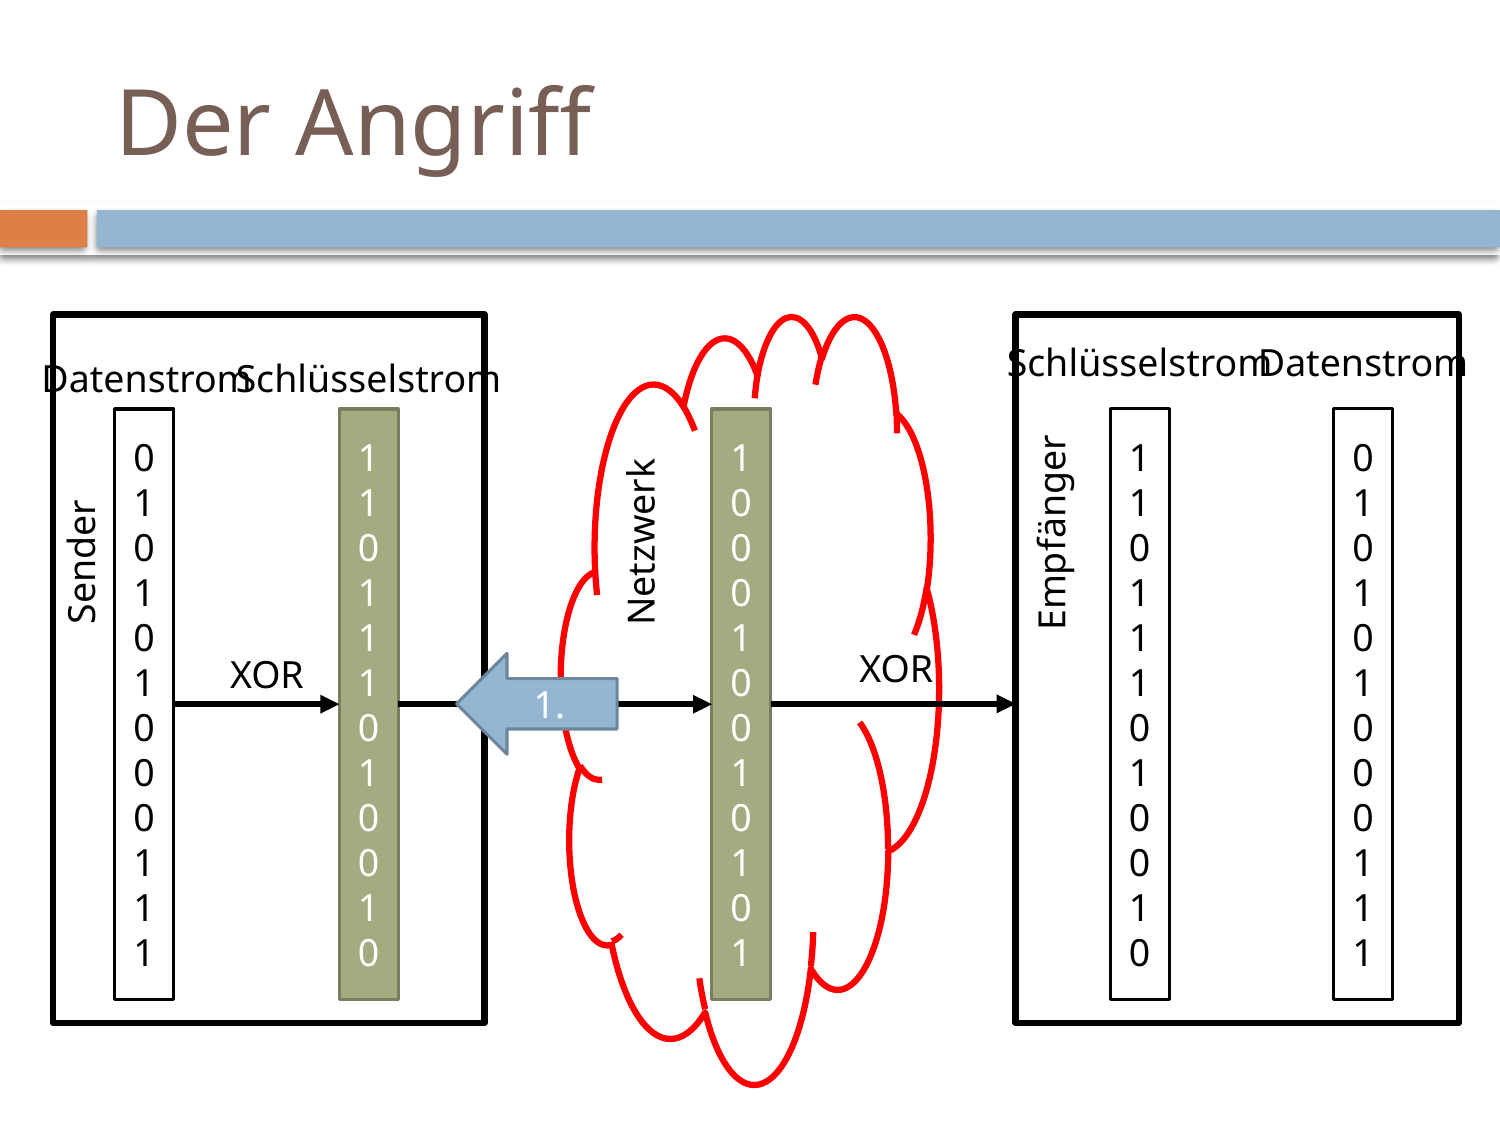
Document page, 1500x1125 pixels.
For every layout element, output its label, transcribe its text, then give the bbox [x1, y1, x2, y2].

text_box Netzwerk [609, 443, 670, 641]
text_box [52, 313, 486, 347]
text_box [52, 408, 486, 1025]
text_box [559, 315, 941, 702]
text_box [564, 713, 941, 1087]
text_box 1. [455, 651, 619, 703]
text_box 110111010010 [338, 408, 400, 1001]
text_box 110111010010 [1109, 407, 1171, 1001]
text_box XOR [215, 643, 319, 703]
text_box Datenstrom [26, 347, 221, 408]
text_box Datenstrom [1288, 331, 1484, 392]
text_box [1014, 313, 1460, 331]
text_box [1014, 392, 1460, 1025]
text_box XOR [844, 637, 948, 698]
text_box 010101000111 [113, 408, 175, 1001]
text_box Schlüsselstrom [992, 331, 1288, 392]
text_box Schlüsselstrom [221, 347, 517, 408]
text_box Empfänger [1020, 419, 1081, 646]
title Der Angriff [100, 37, 1438, 200]
text_box 1. [465, 715, 619, 756]
text_box 010101000111 [1332, 407, 1394, 1001]
text_box Sender [50, 484, 110, 639]
text_box 100010010101 [710, 407, 772, 1001]
